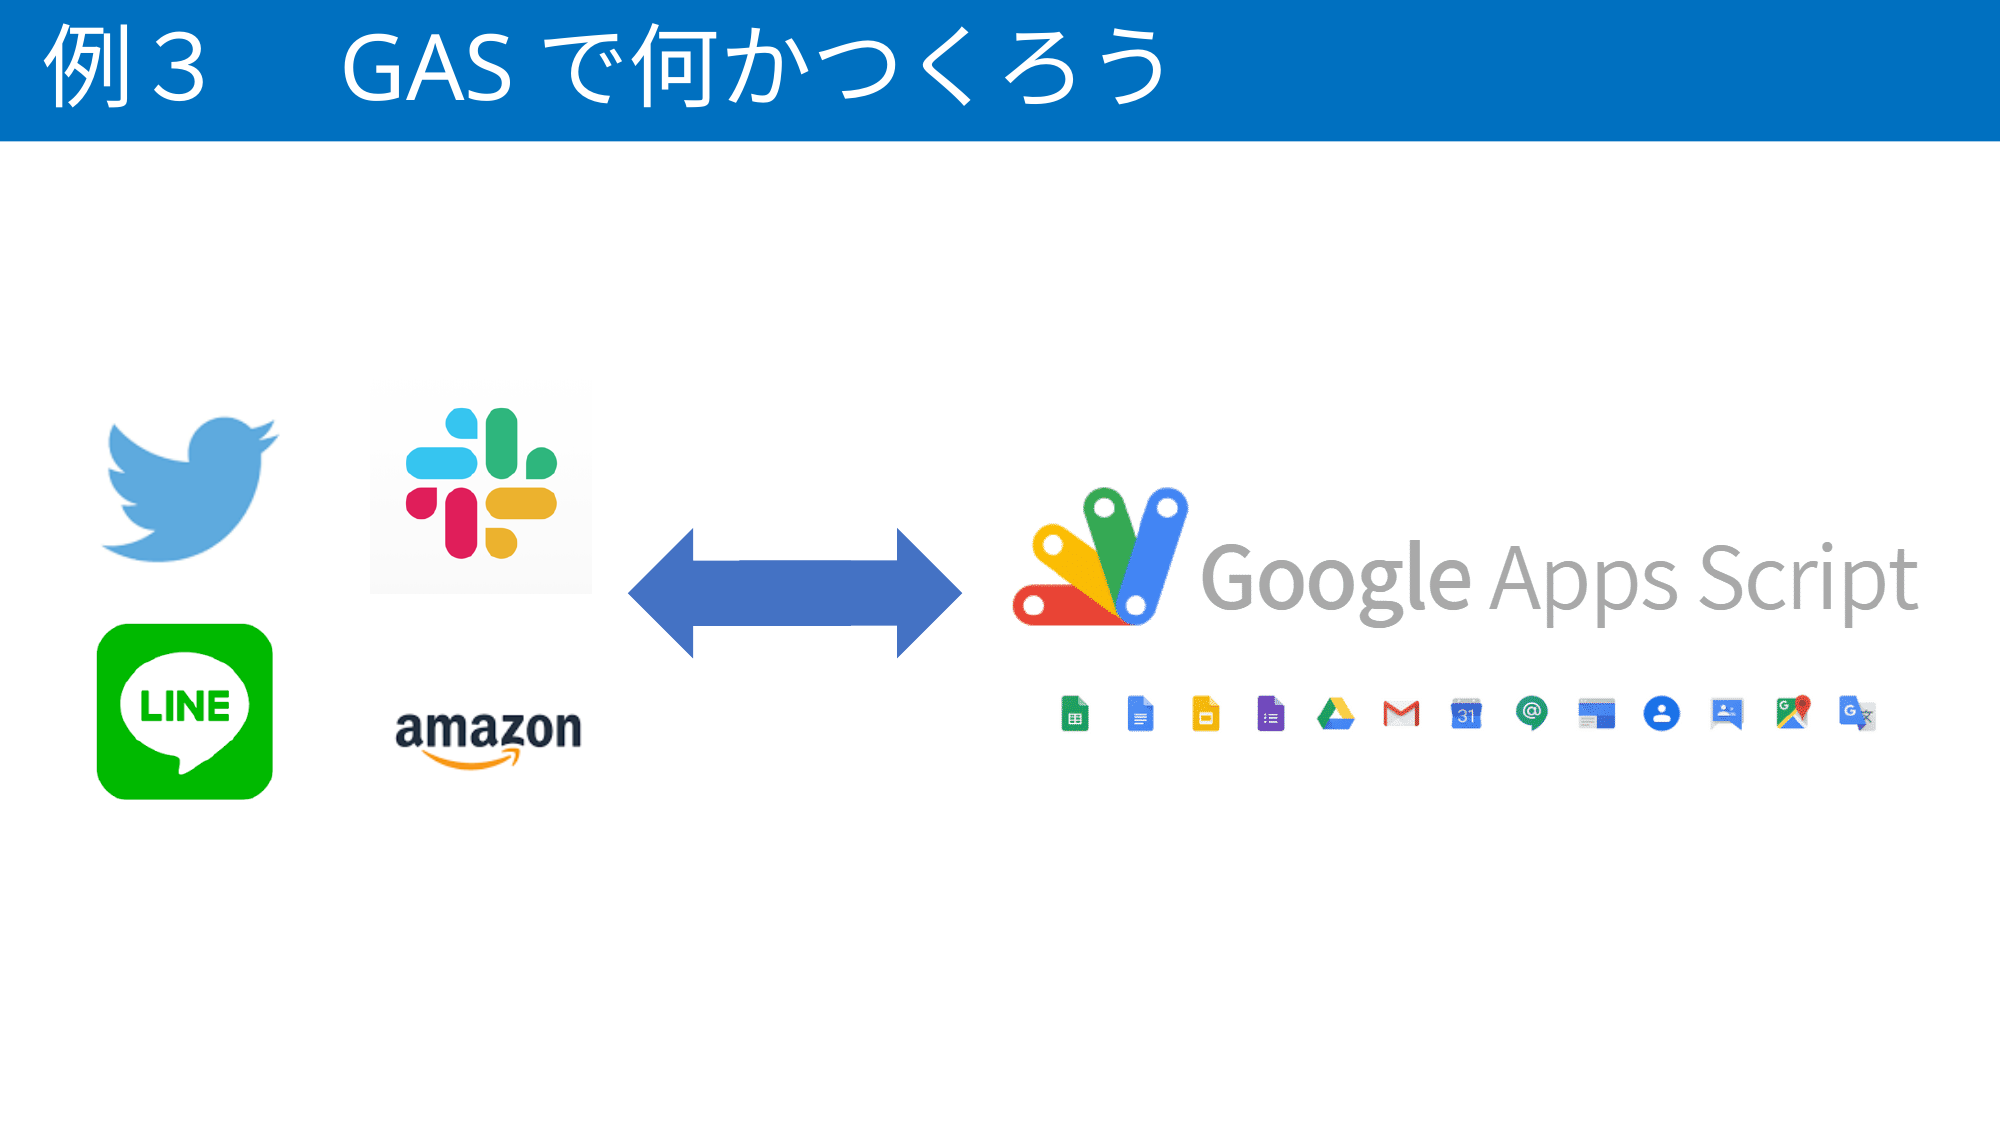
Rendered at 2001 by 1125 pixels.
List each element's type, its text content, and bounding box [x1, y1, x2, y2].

picture [370, 698, 607, 787]
text_box [626, 525, 852, 661]
picture [976, 412, 1960, 817]
text_box [852, 525, 964, 661]
title 例３ GASで何かつくろう [27, 0, 2000, 180]
picture [46, 385, 324, 594]
picture [370, 372, 592, 594]
picture [96, 623, 273, 800]
